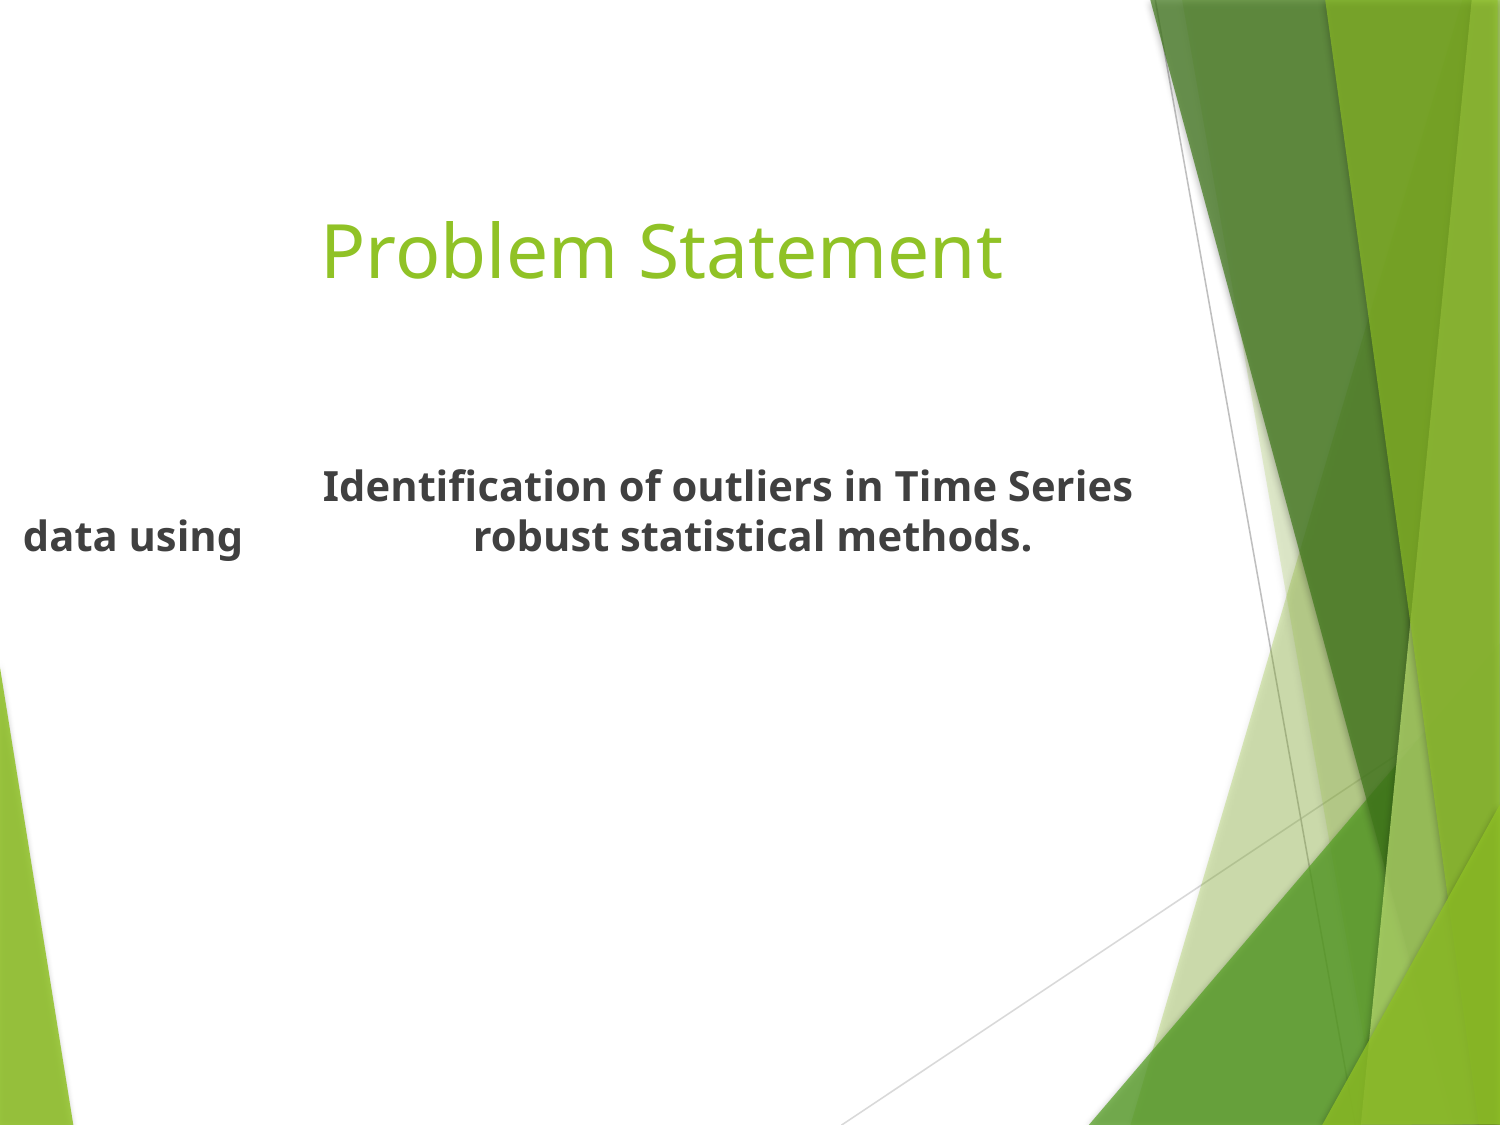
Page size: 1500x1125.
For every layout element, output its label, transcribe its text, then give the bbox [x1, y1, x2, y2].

list Identification of outliers in Time Series data using robust statistical methods. [7, 452, 1213, 1125]
title Problem Statement [5, 196, 1500, 346]
